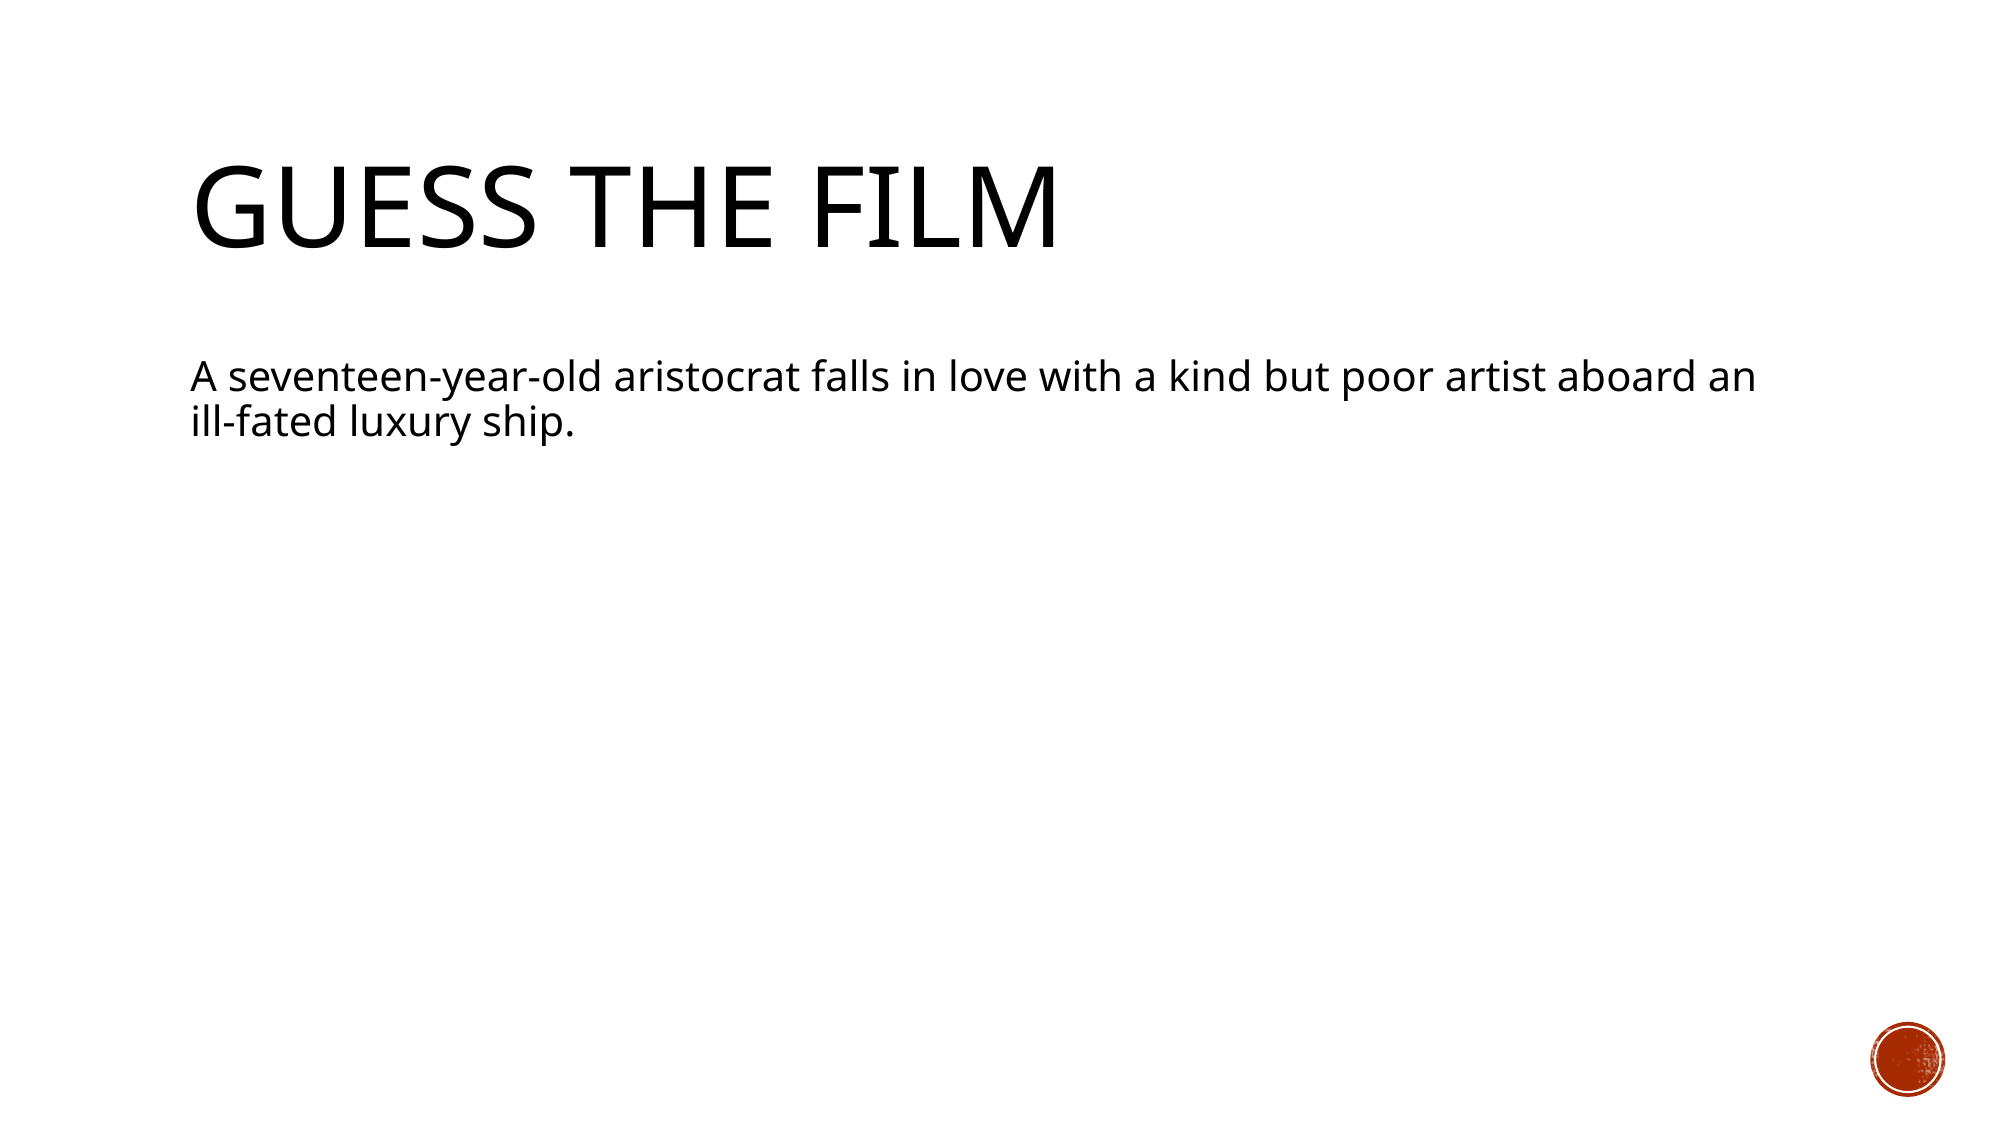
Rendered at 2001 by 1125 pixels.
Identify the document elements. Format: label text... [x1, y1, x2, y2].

list A seventeen-year-old aristocrat falls in love with a kind but poor artist aboard an ill-fated luxury ship. [175, 348, 1826, 1013]
title Guess the film [175, 79, 1826, 344]
